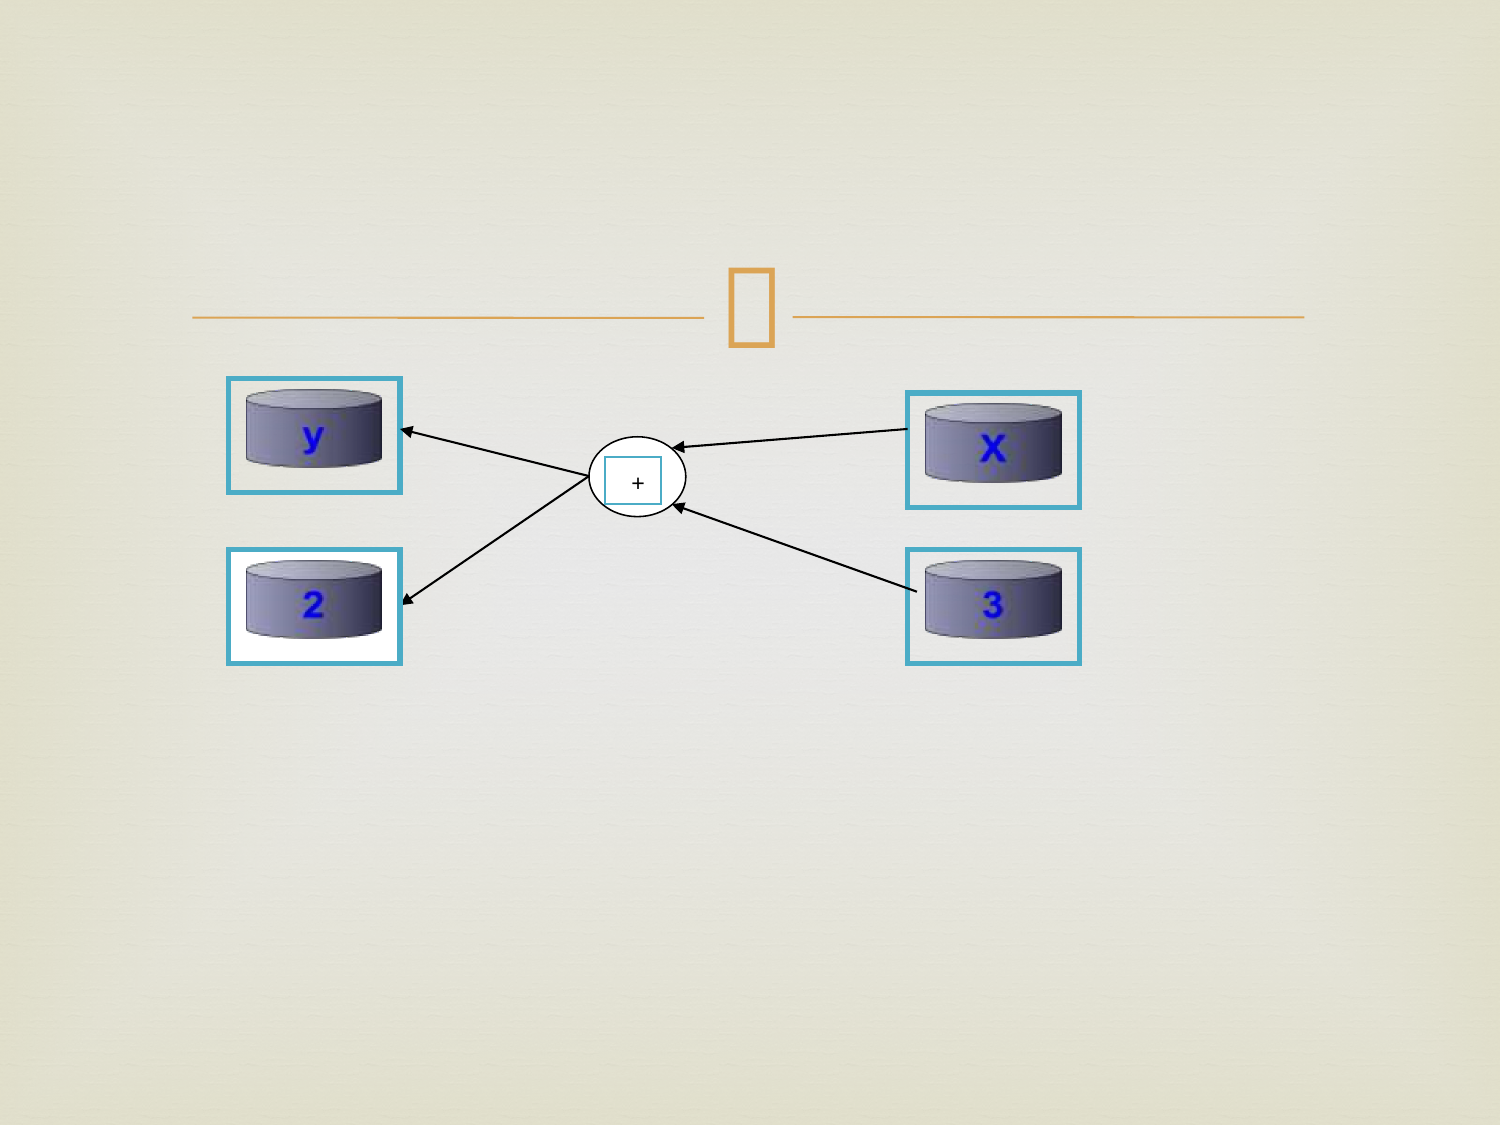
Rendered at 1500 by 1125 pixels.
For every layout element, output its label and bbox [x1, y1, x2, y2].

list [224, 374, 1287, 687]
